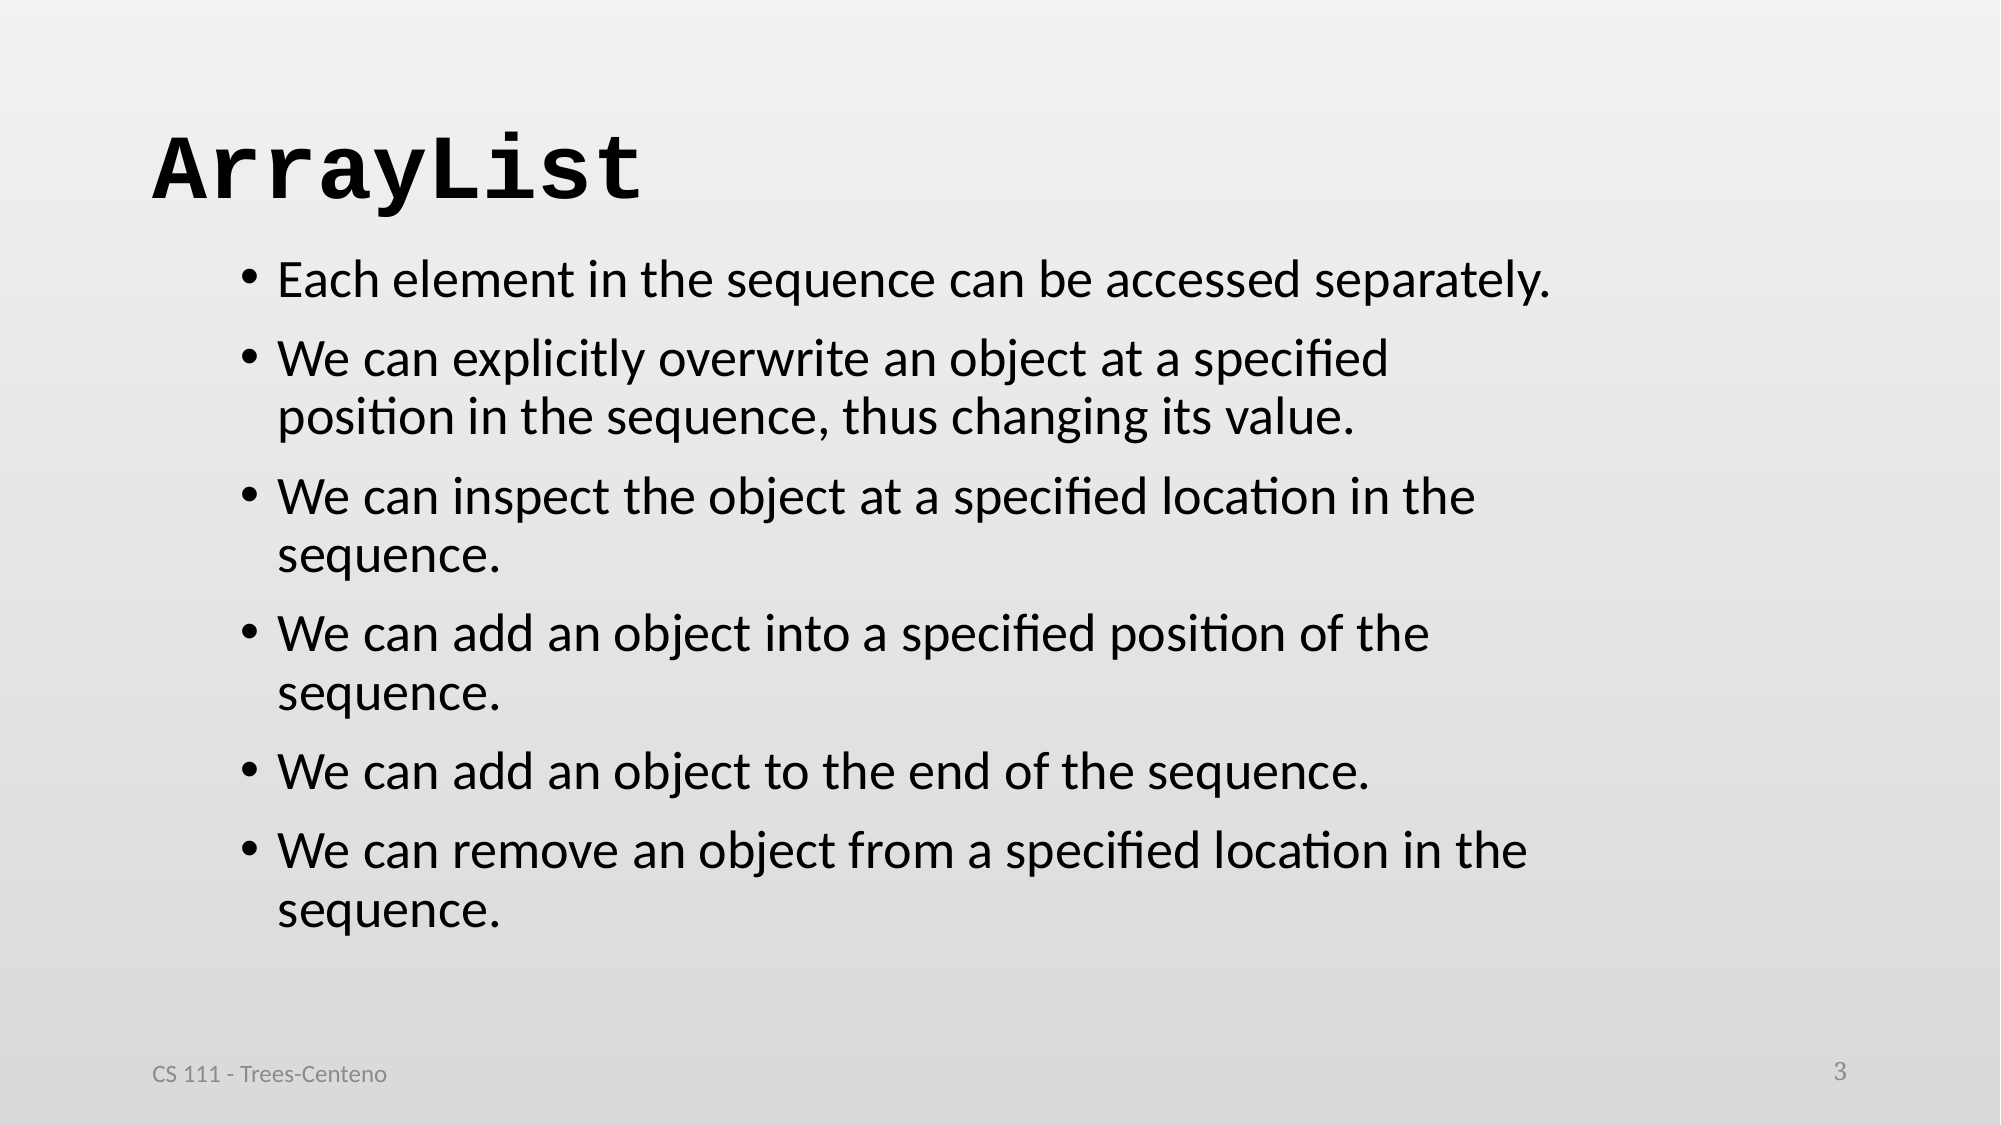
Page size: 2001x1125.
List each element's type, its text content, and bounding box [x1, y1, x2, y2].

slide_number CS 111 - Trees-Centeno [137, 1042, 588, 1103]
slide_number 3 [1412, 1042, 1863, 1103]
list Each element in the sequence can be accessed separately. We can explicitly overwrite an object at a specified position in the sequence, thus changing its value. We can inspect the object at a specified location in the sequence. We can add an object into a specified position of the sequence. We can add an object to the end of the sequence. We can remove an object from a specified location in the sequence. [225, 242, 1576, 1043]
title ArrayList [137, 59, 1863, 278]
